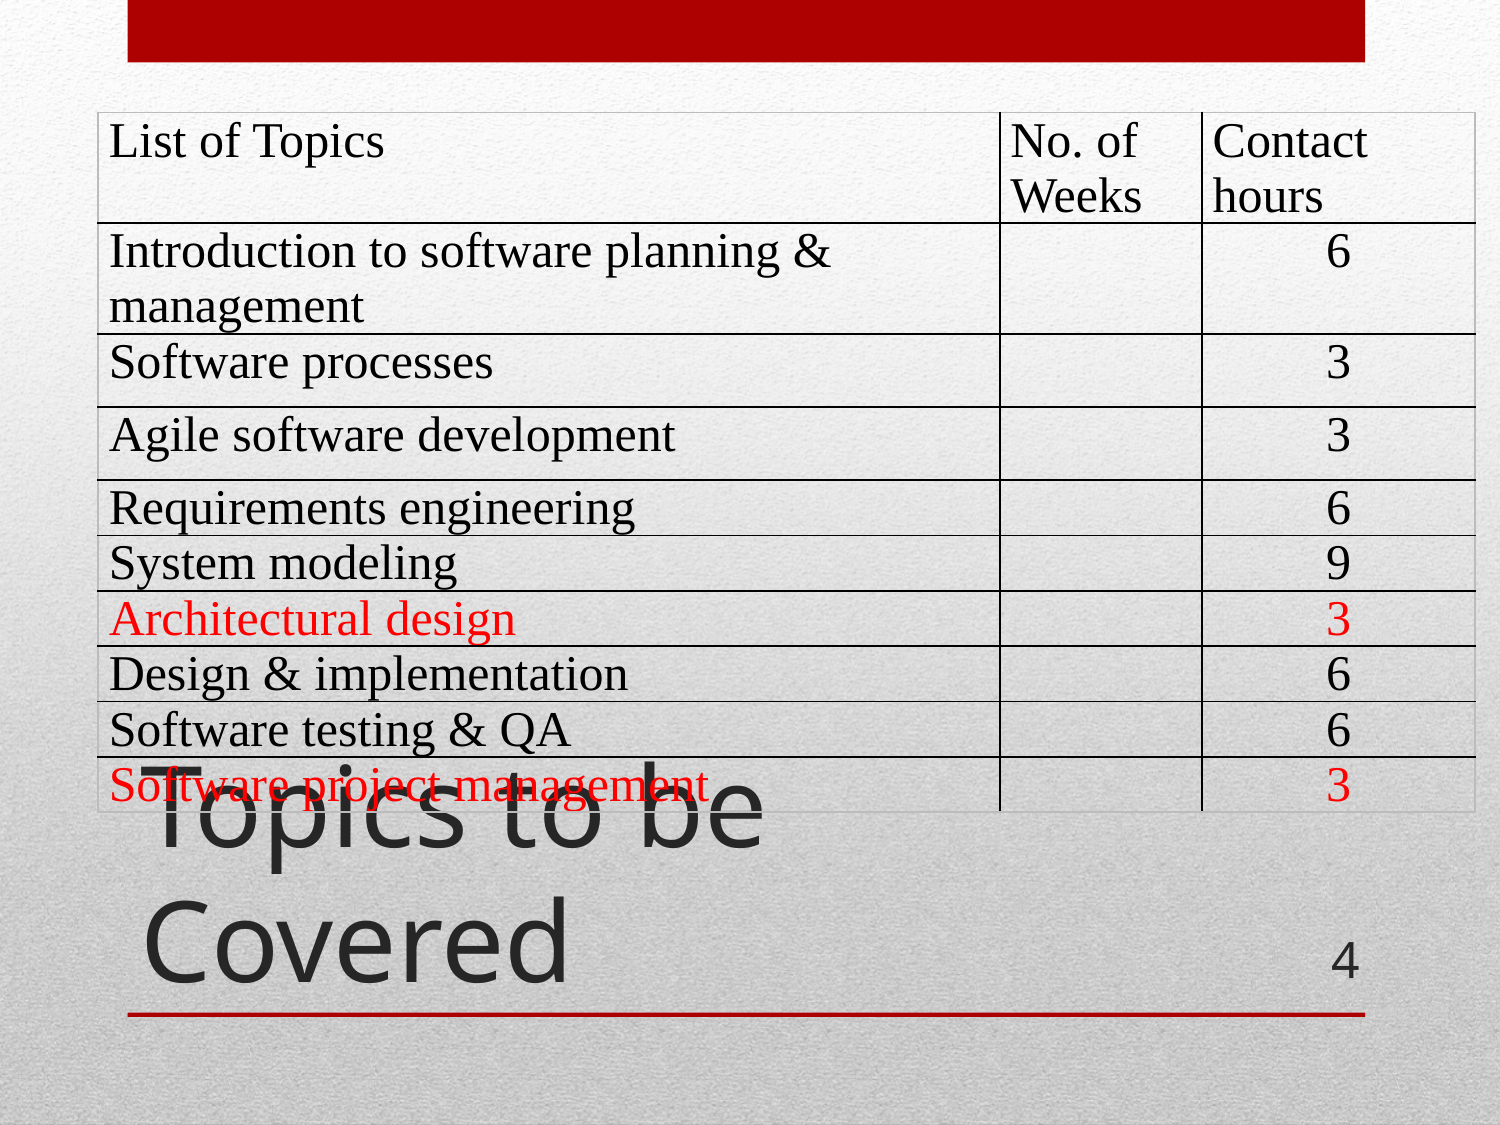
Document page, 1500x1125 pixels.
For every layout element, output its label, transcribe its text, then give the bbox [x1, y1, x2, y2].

table_cell [1001, 481, 1201, 535]
table_cell 3 [1203, 592, 1474, 645]
table_cell 3 [1203, 408, 1474, 479]
table_cell Software testing & QA [99, 702, 999, 756]
table_cell 6 [1203, 224, 1474, 333]
table_cell Design & implementation [99, 647, 999, 701]
table_cell Software processes [99, 335, 999, 406]
table_cell [1001, 224, 1201, 333]
table_header List of Topics [99, 113, 999, 222]
table_cell [1001, 702, 1201, 756]
table_header Contact hours [1203, 113, 1474, 222]
table_cell [1001, 647, 1201, 701]
table_cell 3 [1203, 335, 1474, 406]
table_cell Software project management [99, 758, 999, 811]
table_cell Architectural design [99, 592, 999, 645]
picture [0, 0, 1500, 1125]
table_cell 6 [1203, 702, 1474, 756]
table_cell 3 [1203, 758, 1474, 811]
slide_number 4 [1250, 933, 1375, 993]
table_cell [1001, 408, 1201, 479]
table_cell System modeling [99, 536, 999, 590]
table_cell 6 [1203, 481, 1474, 535]
table_cell [1001, 592, 1201, 645]
table_cell [1001, 335, 1201, 406]
table_cell Introduction to software planning & management [99, 224, 999, 333]
title Topics to be Covered [125, 813, 1238, 1013]
table_cell 6 [1203, 647, 1474, 701]
table_header No. of Weeks [1001, 113, 1201, 222]
table_cell Requirements engineering [99, 481, 999, 535]
table_cell [1001, 536, 1201, 590]
table_cell 9 [1203, 536, 1474, 590]
table_cell Agile software development [99, 408, 999, 479]
table_cell [1001, 758, 1201, 811]
